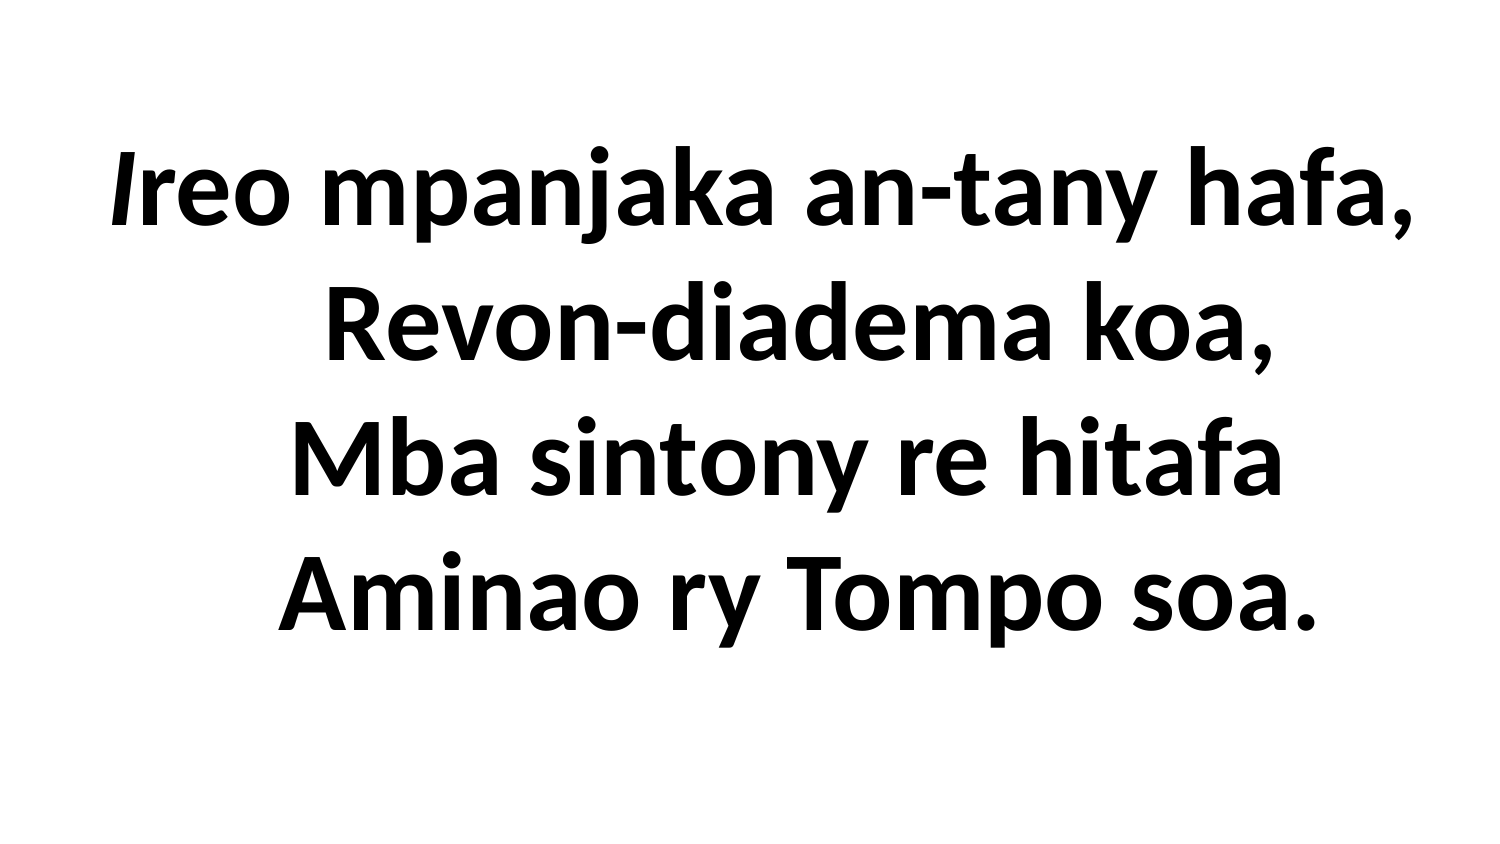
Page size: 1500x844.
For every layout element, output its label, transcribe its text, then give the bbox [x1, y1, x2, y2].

title Ireo mpanjaka an-tany hafa, Revon-diadema koa, Mba sintony re hitafa Aminao ry Tompo soa. [0, 297, 1500, 470]
